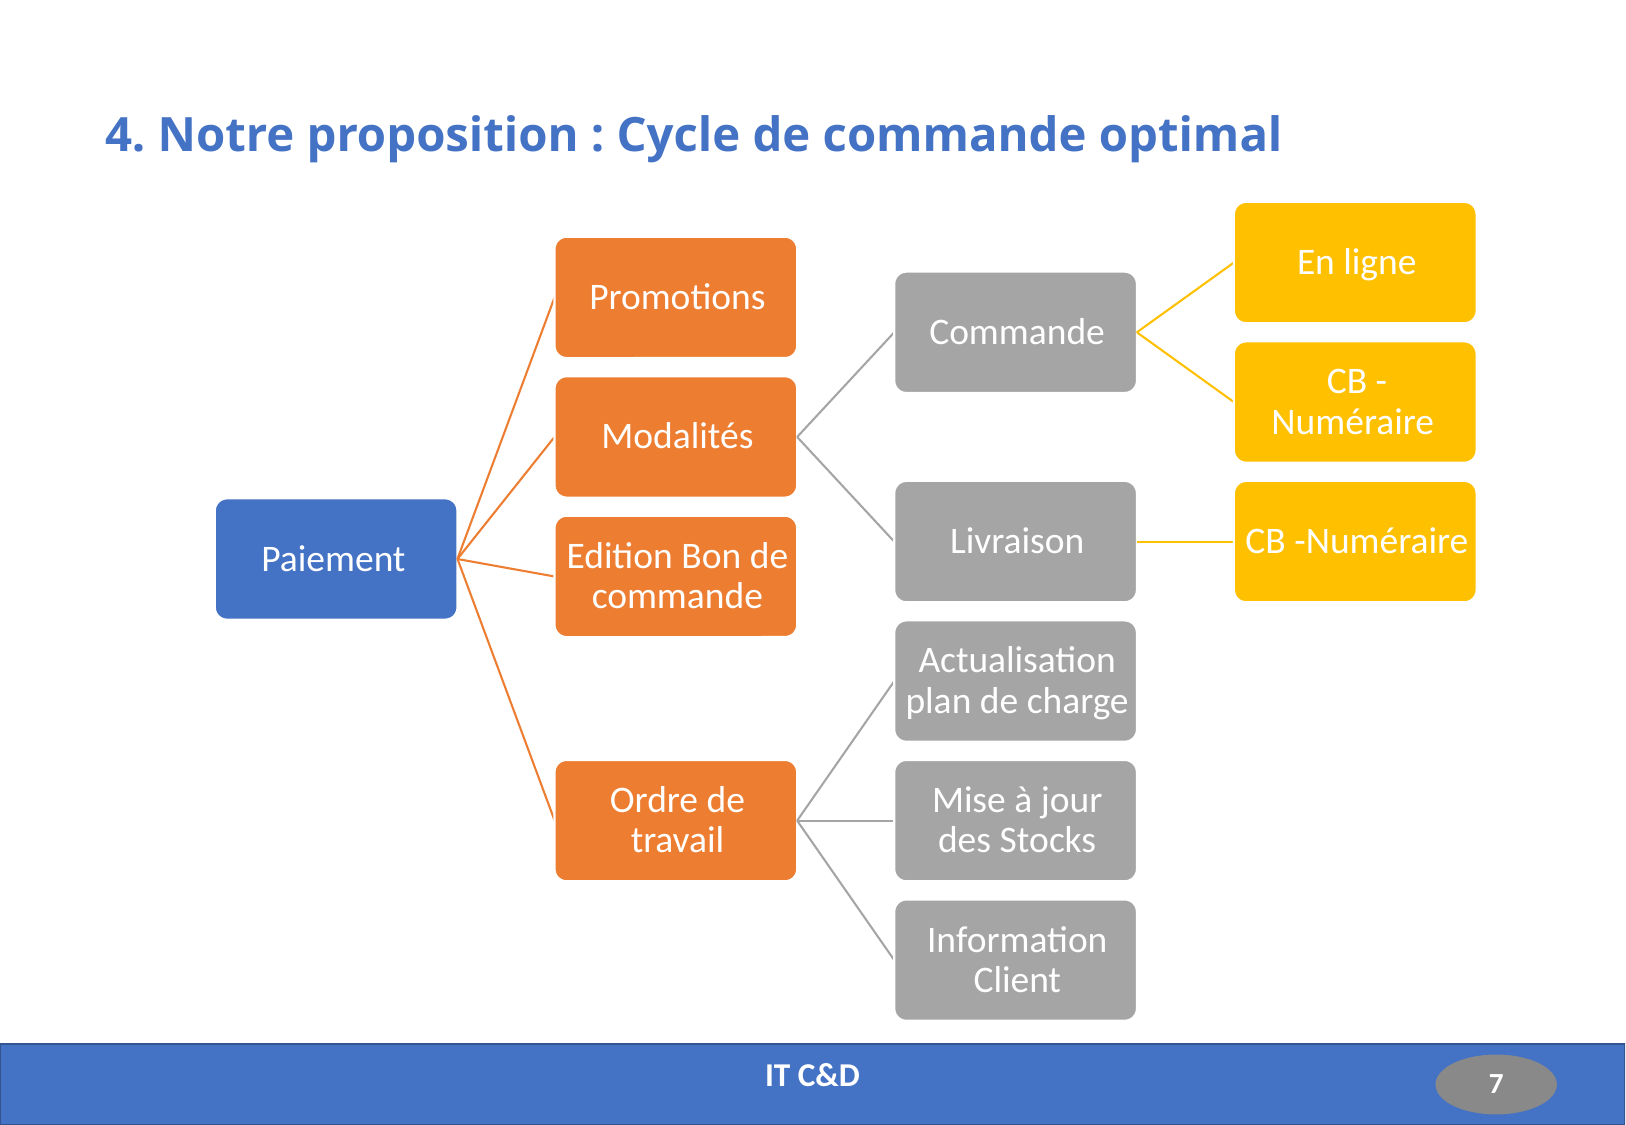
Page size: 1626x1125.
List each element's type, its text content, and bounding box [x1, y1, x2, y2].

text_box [106, 201, 1585, 1022]
title 4. Notre proposition : Cycle de commande optimal [90, 103, 1535, 202]
footer IT C&D [538, 1042, 1087, 1103]
